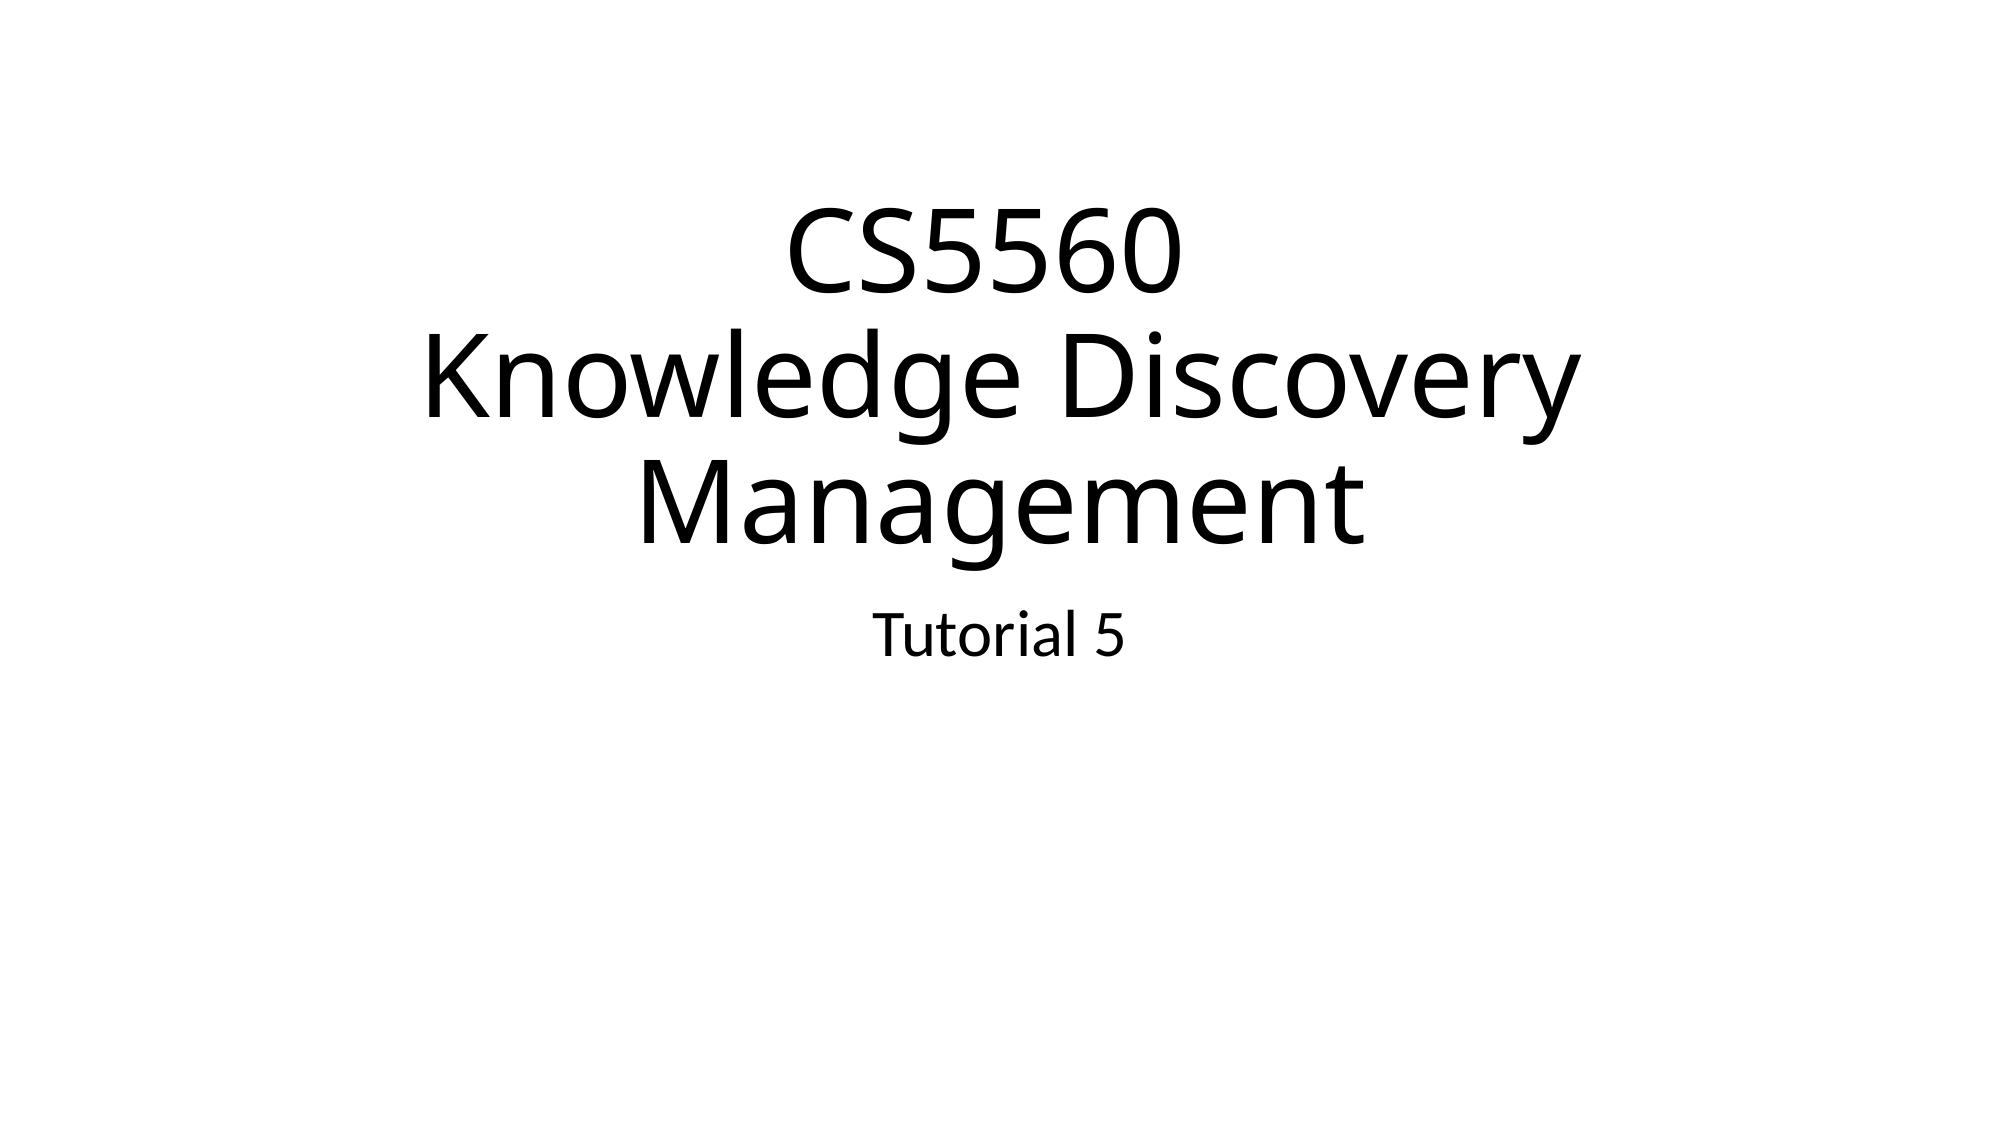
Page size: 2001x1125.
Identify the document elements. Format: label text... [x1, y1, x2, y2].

subtitle Tutorial 5 [249, 590, 1750, 863]
title CS5560 Knowledge Discovery Management [249, 184, 1750, 576]
